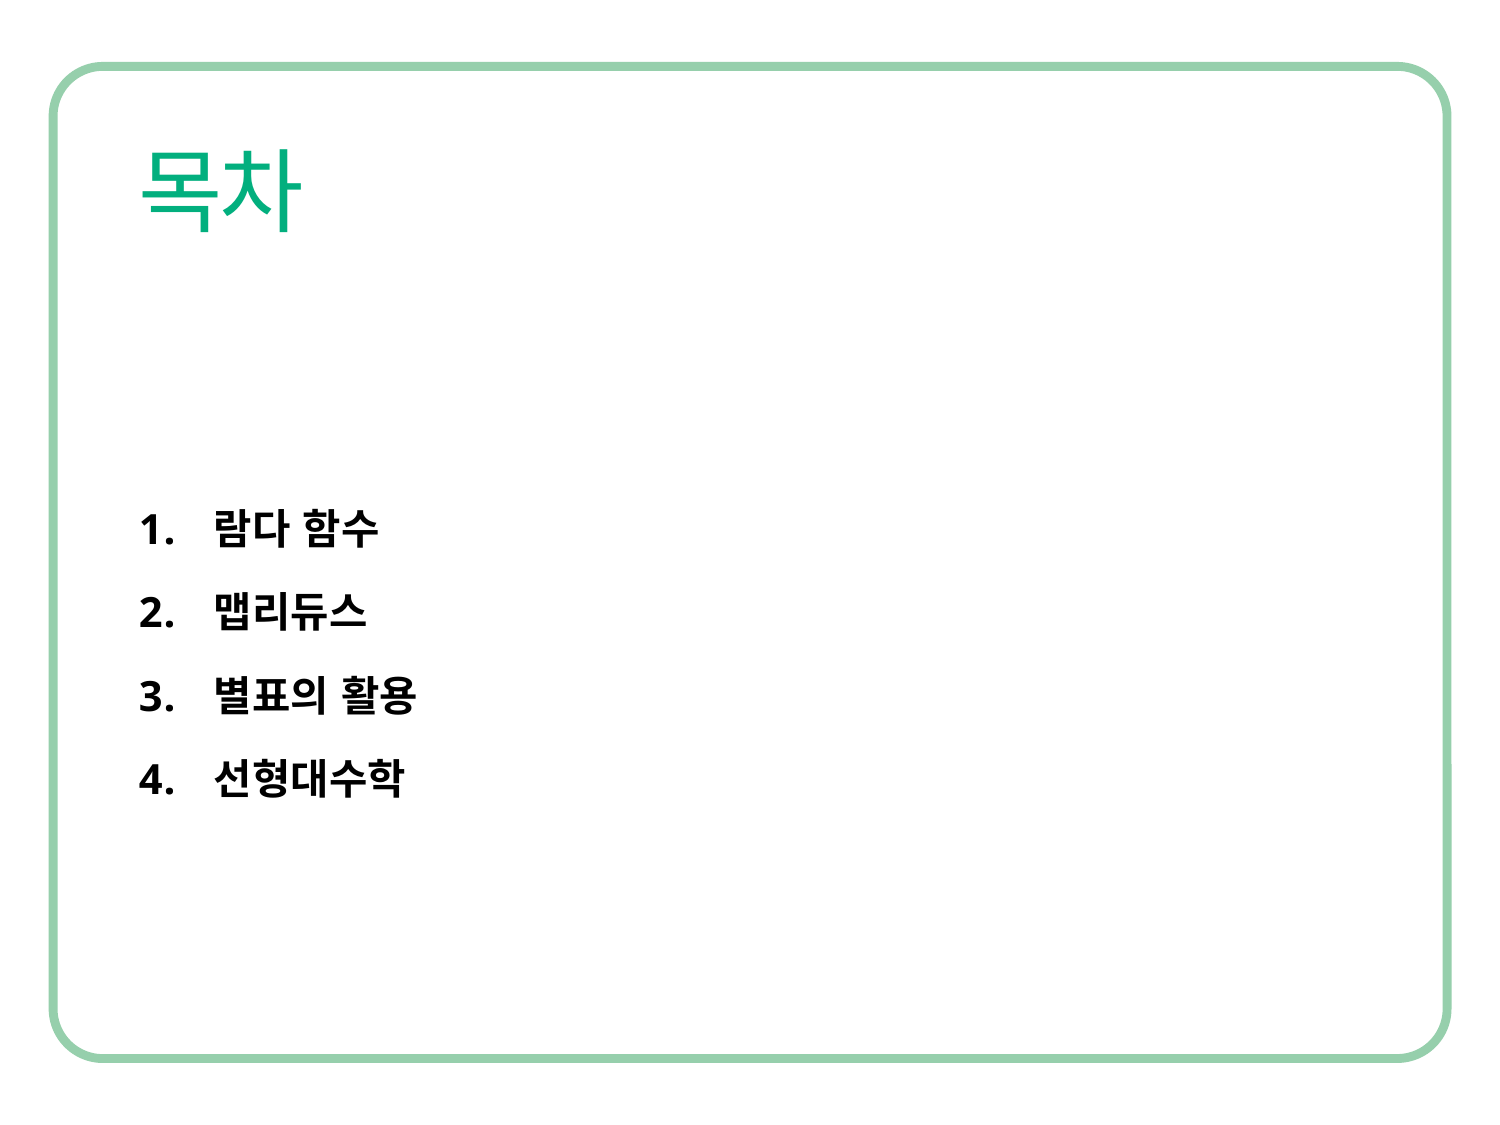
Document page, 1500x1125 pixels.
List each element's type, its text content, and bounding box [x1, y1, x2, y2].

list 람다 함수 맵리듀스 별표의 활용 선형대수학 [123, 303, 1374, 977]
